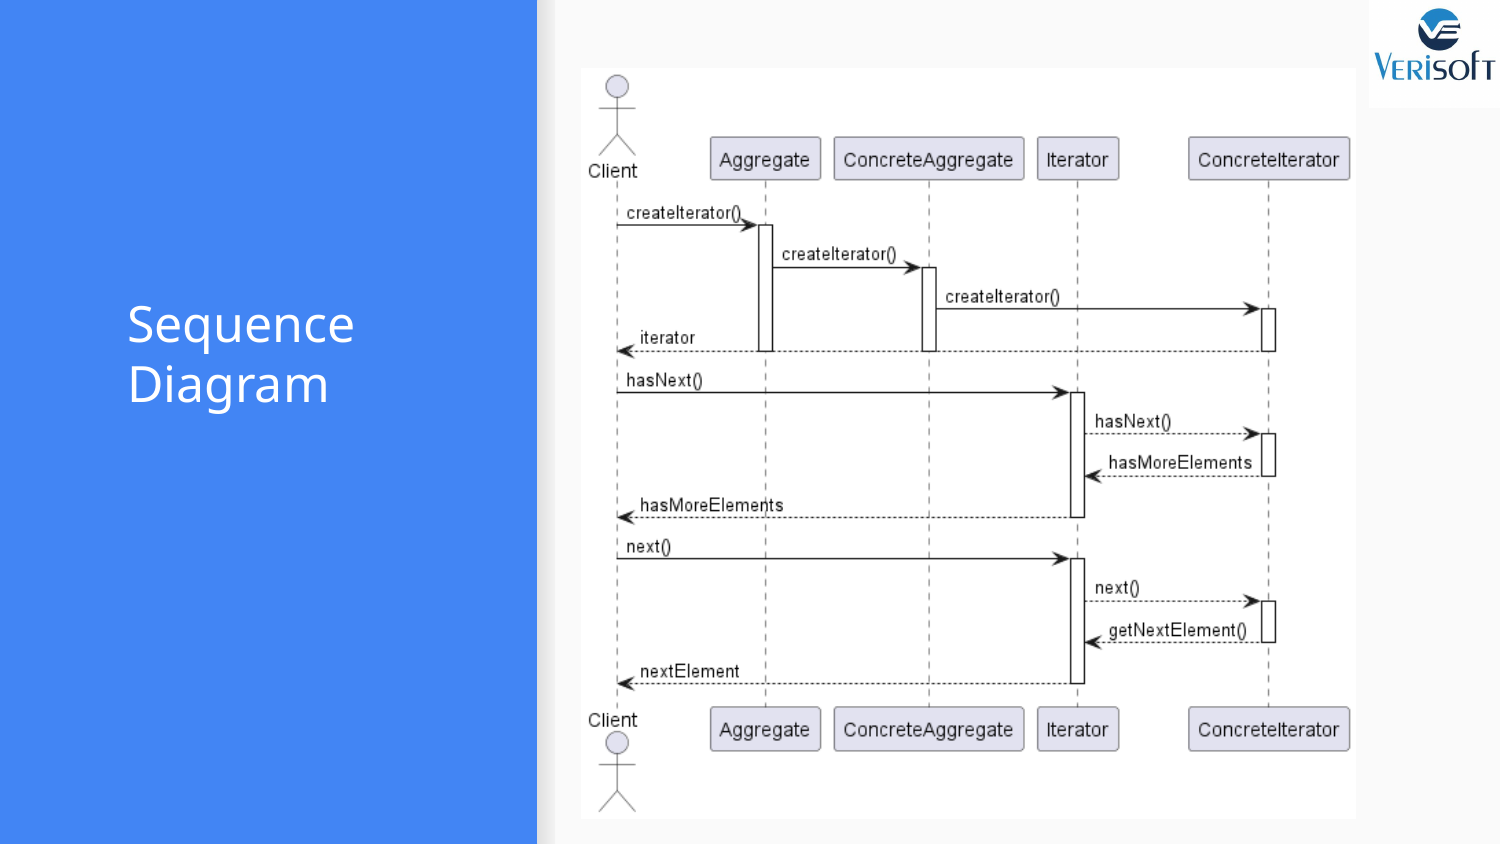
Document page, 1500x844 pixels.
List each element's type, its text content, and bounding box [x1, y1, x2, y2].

picture [581, 68, 1356, 819]
picture [1368, 0, 1500, 108]
title Sequence Diagram [112, 271, 420, 428]
